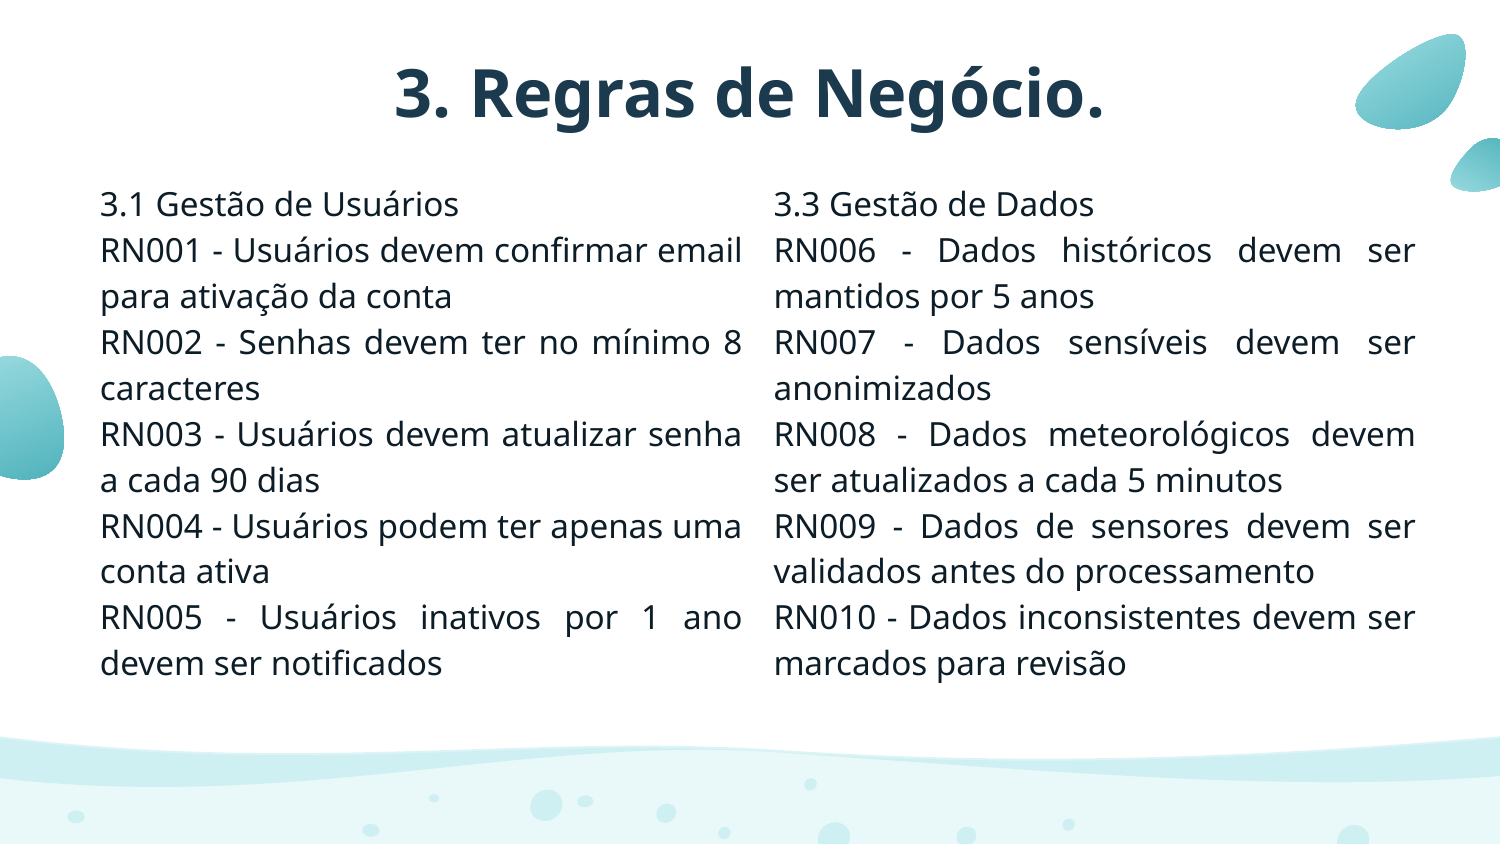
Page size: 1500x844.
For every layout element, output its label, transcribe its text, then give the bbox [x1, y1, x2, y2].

subtitle 3.3 Gestão de Dados RN006 - Dados históricos devem ser mantidos por 5 anos RN007 - Dados sensíveis devem ser anonimizados RN008 - Dados meteorológicos devem ser atualizados a cada 5 minutos RN009 - Dados de sensores devem ser validados antes do processamento RN010 - Dados inconsistentes devem ser marcados para revisão [758, 162, 1432, 737]
subtitle 3.1 Gestão de Usuários RN001 - Usuários devem confirmar email para ativação da conta RN002 - Senhas devem ter no mínimo 8 caracteres RN003 - Usuários devem atualizar senha a cada 90 dias RN004 - Usuários podem ter apenas uma conta ativa RN005 - Usuários inativos por 1 ano devem ser notificados [85, 162, 759, 725]
title 3. Regras de Negócio. [118, 35, 1382, 130]
